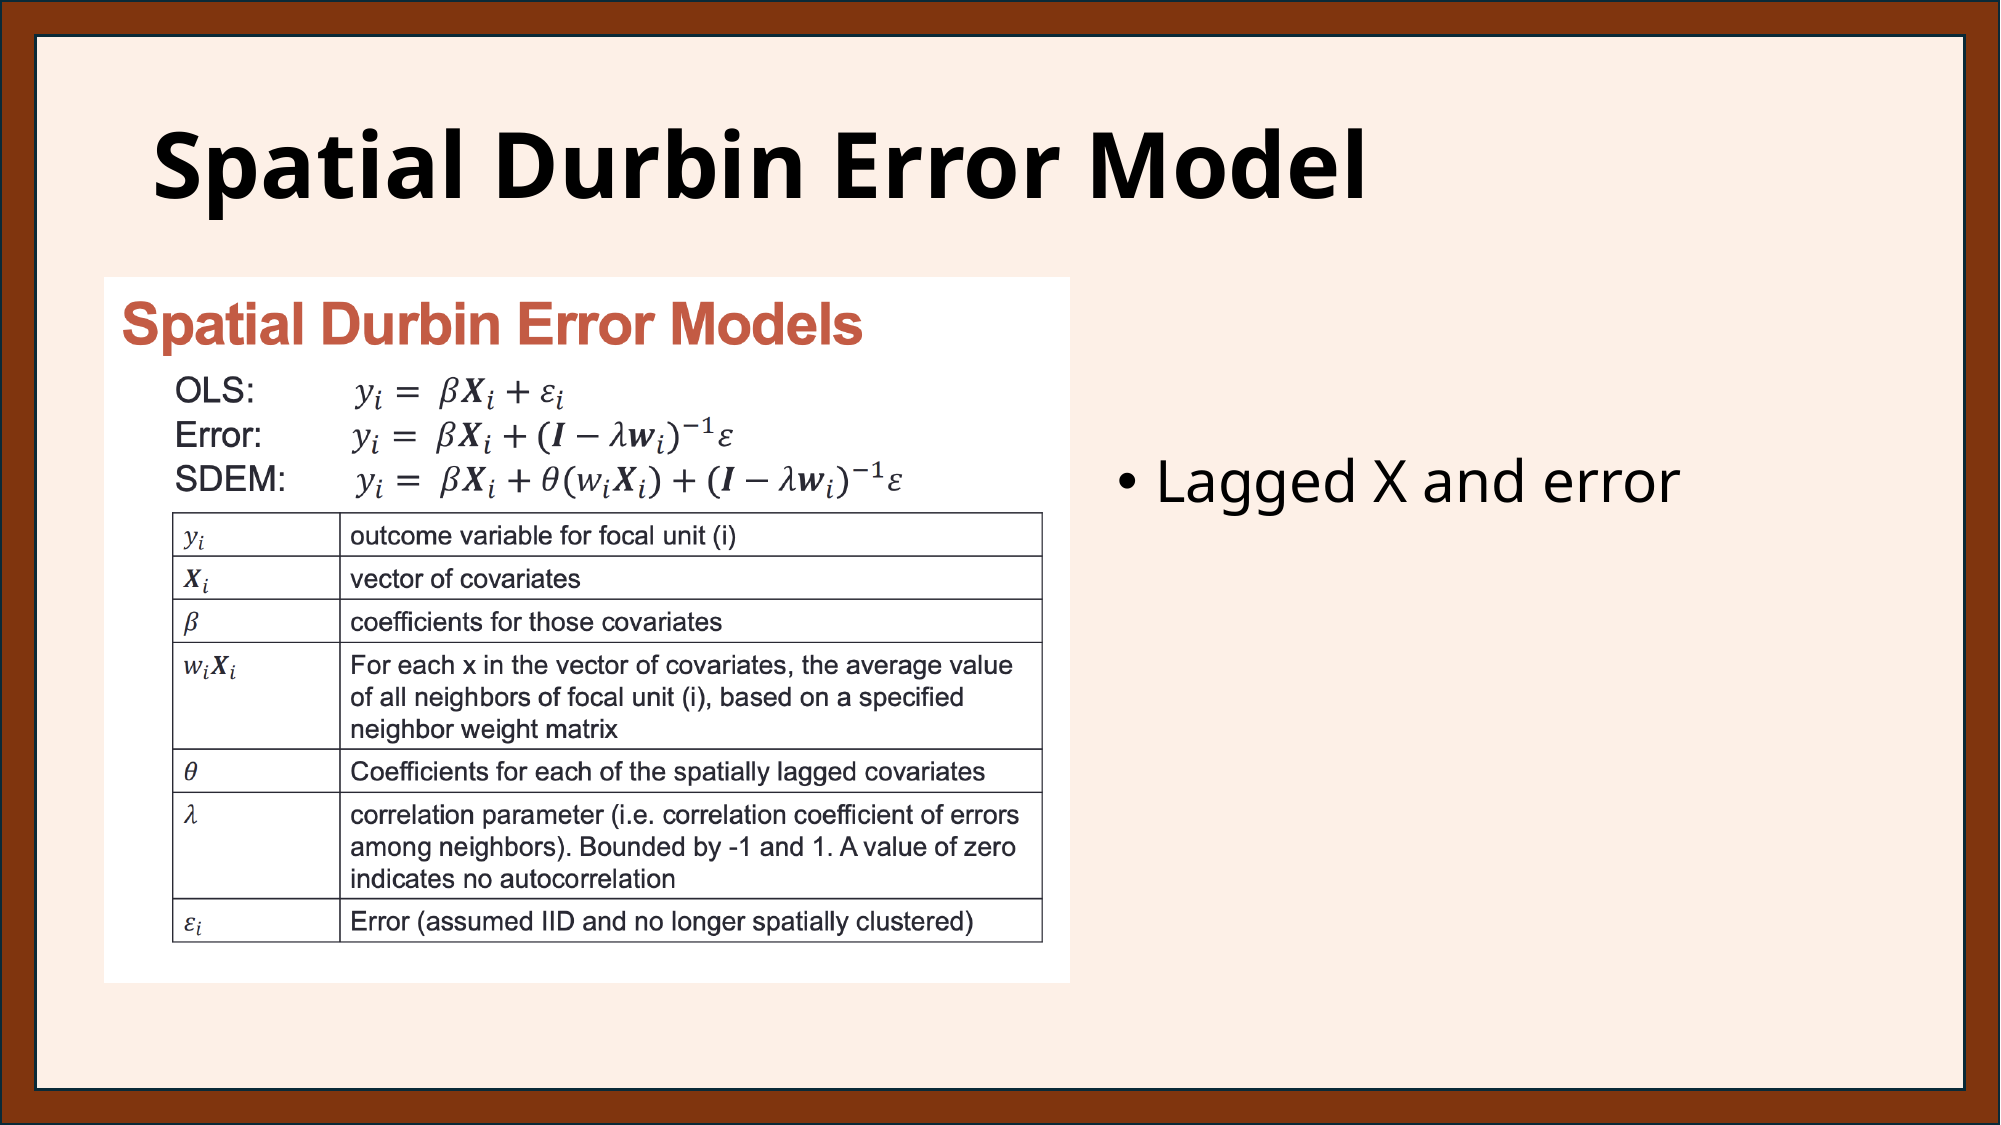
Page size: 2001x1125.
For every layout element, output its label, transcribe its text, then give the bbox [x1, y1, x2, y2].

list Lagged X and error [1102, 444, 1911, 906]
picture [104, 276, 1071, 983]
title Spatial Durbin Error Model [137, 59, 1863, 278]
text_box [0, 0, 2000, 1125]
